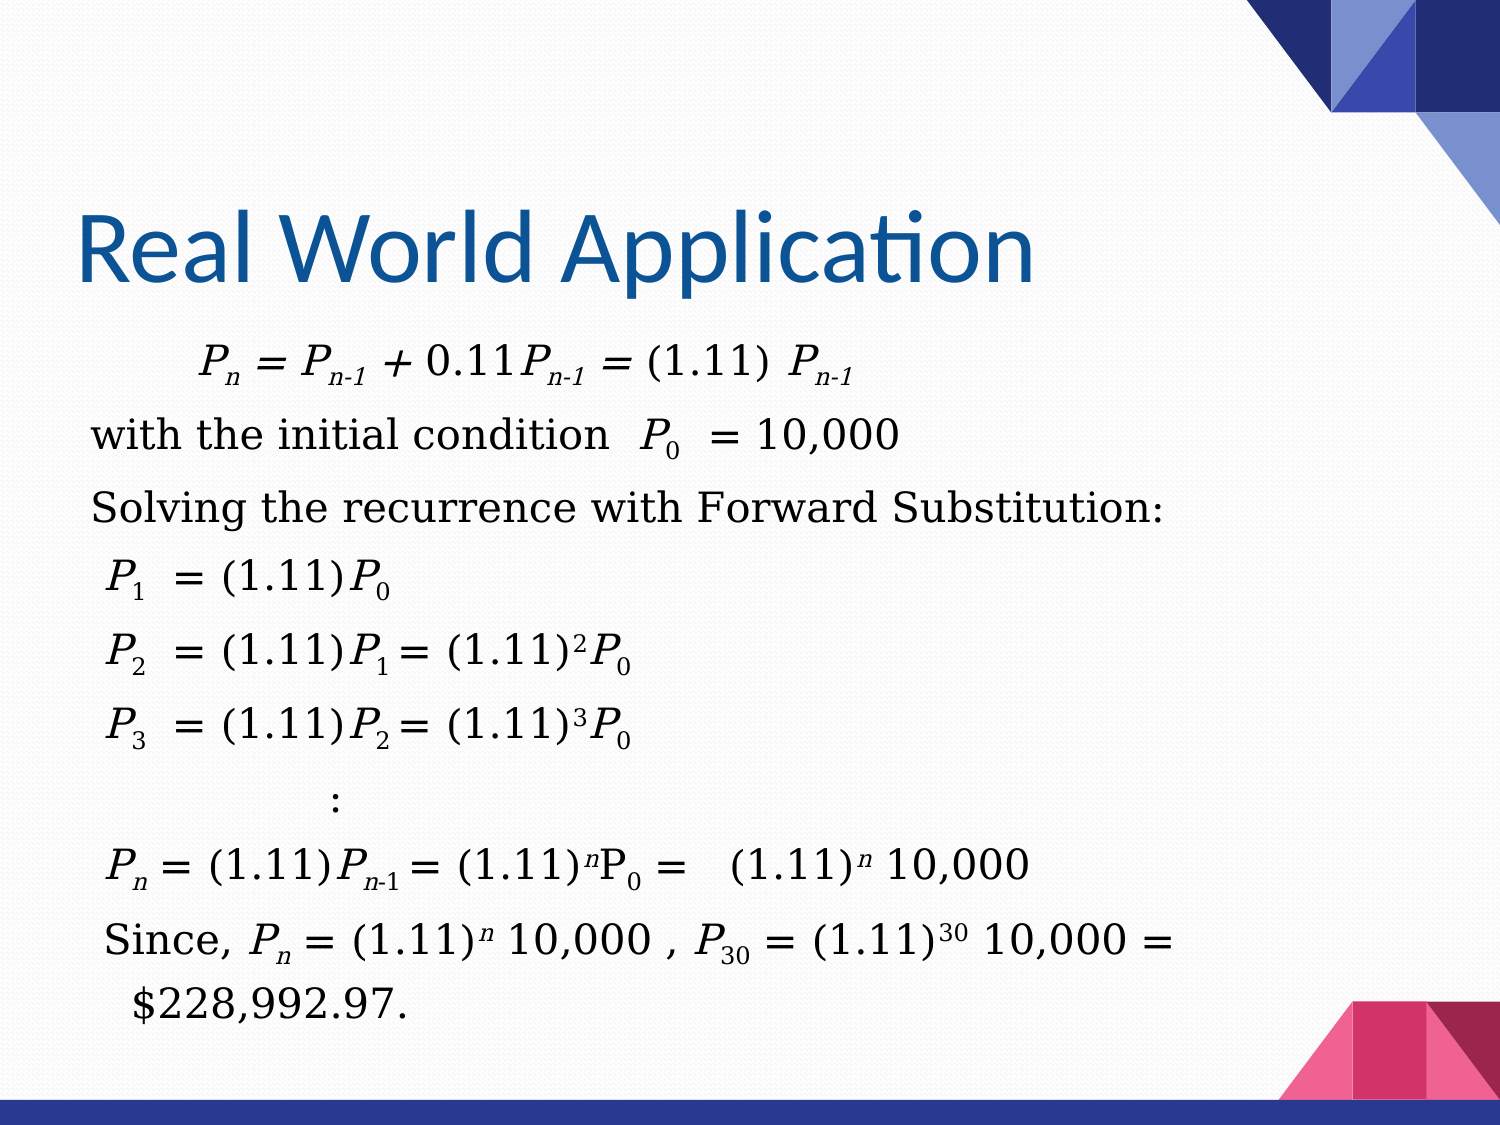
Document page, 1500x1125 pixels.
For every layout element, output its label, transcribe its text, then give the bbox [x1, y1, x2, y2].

title Real World Application [75, 115, 1425, 303]
list Pn = Pn-1 + 0.11Pn-1 = (1.11) Pn-1 with the initial condition P0 = 10,000 Solving the recurrence with Forward Substitution: P1 = (1.11)P0 P2 = (1.11)P1 = (1.11)2P0 P3 = (1.11)P2 = (1.11)3P0 : Pn = (1.11)Pn-1 = (1.11)nP0 = (1.11)n 10,000 Since, Pn = (1.11)n 10,000 , P30 = (1.11)30 10,000 = $228,992.97. [75, 317, 1425, 1038]
picture [0, 0, 1500, 1099]
